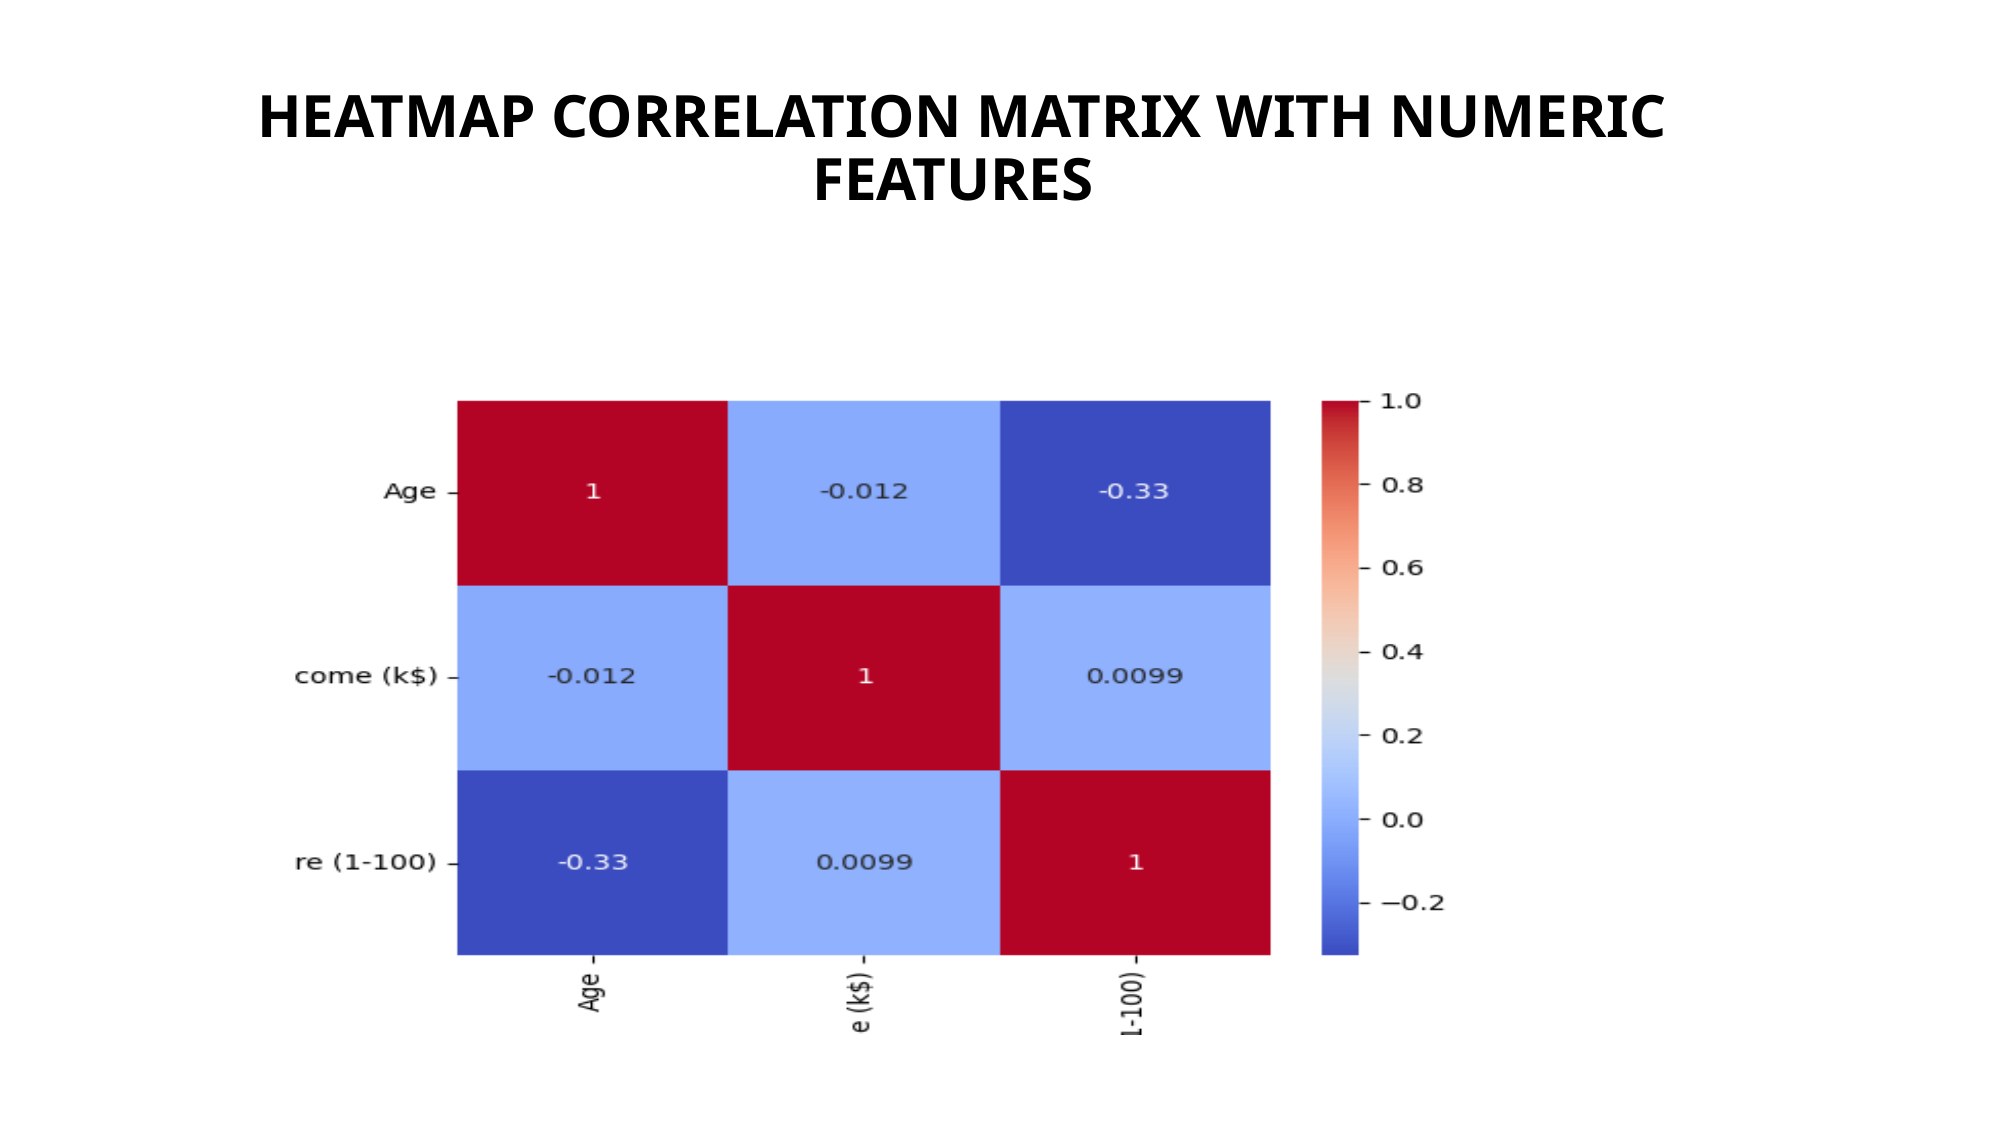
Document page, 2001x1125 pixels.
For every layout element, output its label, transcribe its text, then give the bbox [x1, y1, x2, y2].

title HEATMAP CORRELATION MATRIX WITH NUMERIC FEATURES [212, 54, 1712, 221]
picture [293, 313, 1605, 1035]
